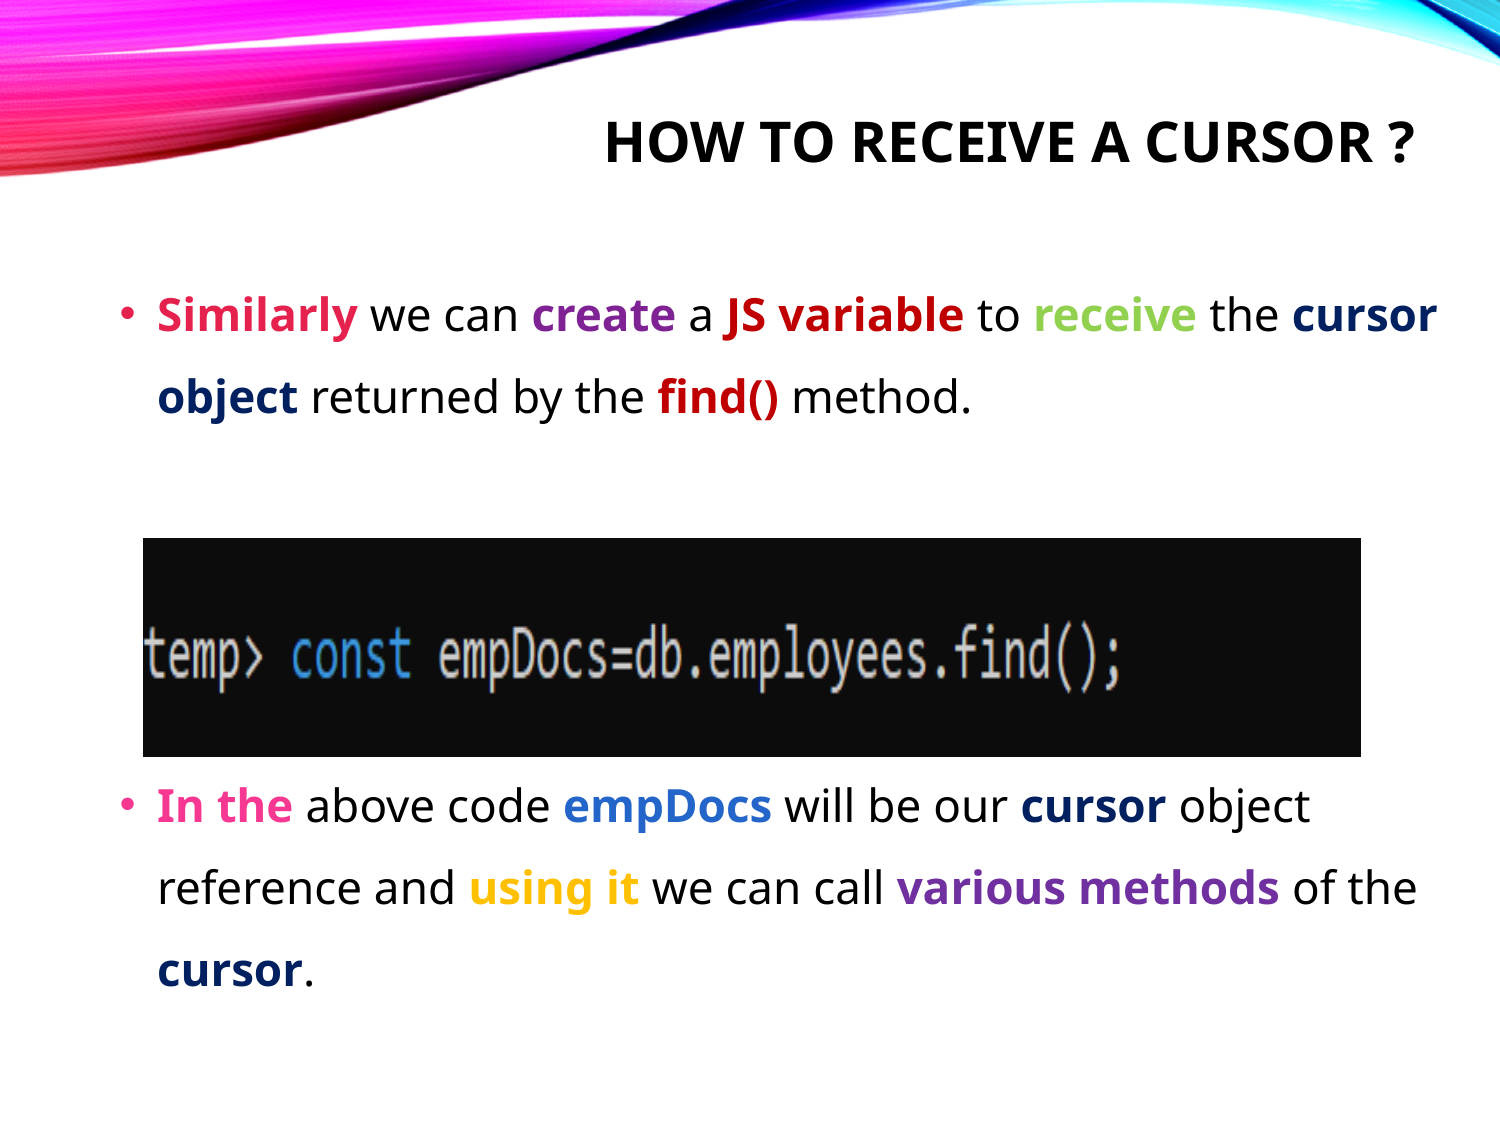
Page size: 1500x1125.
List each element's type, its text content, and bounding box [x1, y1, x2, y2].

picture [143, 538, 1361, 757]
list Similarly we can create a JS variable to receive the cursor object returned by the find() method. In the above code empDocs will be our cursor object reference and using it we can call various methods of the cursor. [29, 250, 1475, 1111]
picture [0, 0, 1500, 178]
title How to receive a cursor ? [383, 38, 1431, 250]
